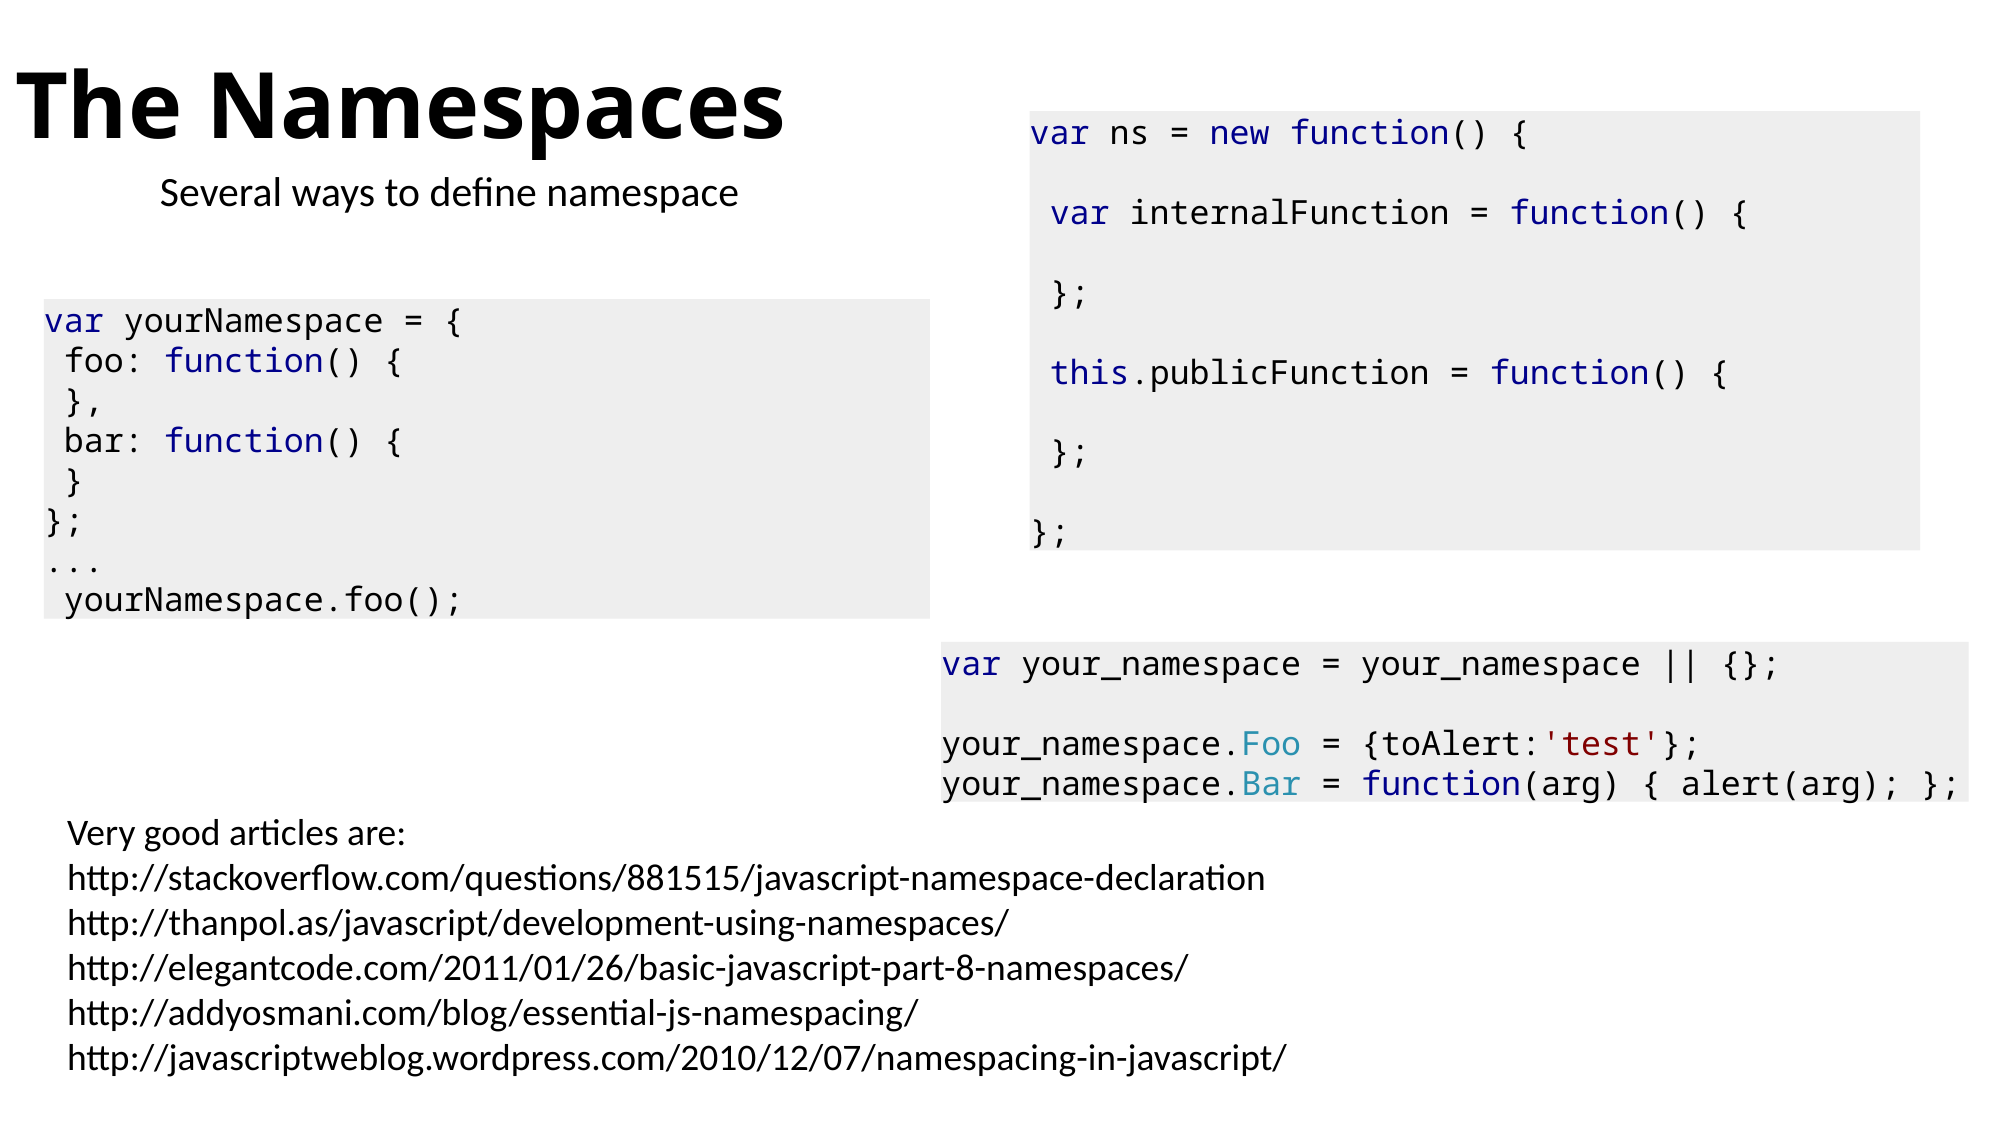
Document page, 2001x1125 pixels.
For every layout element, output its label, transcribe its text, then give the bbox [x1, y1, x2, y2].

title The Namespaces [0, 0, 1725, 218]
text_box Several ways to define namespace [145, 157, 904, 222]
text_box Very good articles are: http://stackoverflow.com/questions/881515/javascript-namespace-declaration http://thanpol.as/javascript/development-using-namespaces/ http://elegantcode.com/2011/01/26/basic-javascript-part-8-namespaces/ http://addyosmani.com/blog/essential-js-namespacing/ http://javascriptweblog.wordpress.com/2010/12/07/namespacing-in-javascript/ [52, 800, 2000, 1086]
text_box var yourNamespace = { foo: function() { }, bar: function() { } }; ... yourNamespace.foo(); [43, 299, 930, 619]
text_box var ns = new function() { var internalFunction = function() { }; this.publicFunction = function() { }; }; [1029, 111, 1921, 551]
text_box var your_namespace = your_namespace || {}; your_namespace.Foo = {toAlert:'test'}; your_namespace.Bar = function(arg) { alert(arg); }; [941, 641, 1969, 800]
